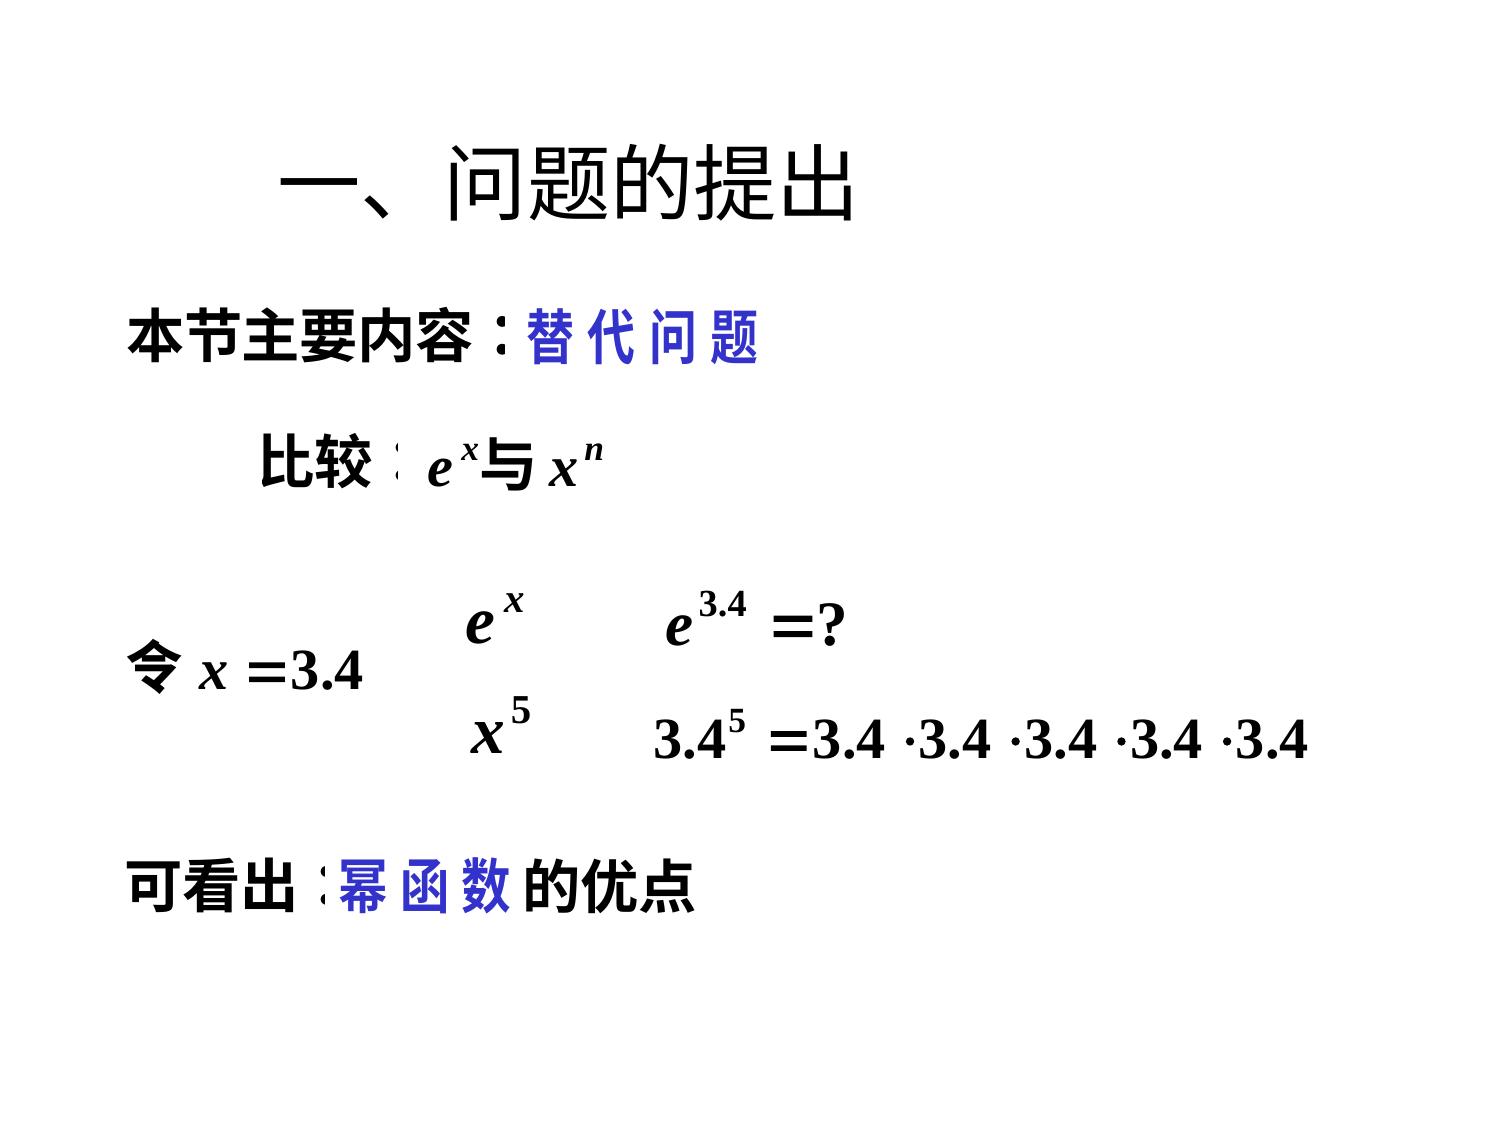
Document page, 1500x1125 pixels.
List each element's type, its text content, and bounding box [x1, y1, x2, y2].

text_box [424, 428, 609, 497]
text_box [124, 637, 367, 703]
title 一、问题的提出 [262, 87, 926, 276]
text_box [462, 574, 535, 761]
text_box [337, 855, 519, 920]
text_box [124, 855, 326, 920]
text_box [524, 306, 765, 369]
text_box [649, 699, 1311, 765]
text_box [262, 431, 398, 494]
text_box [524, 856, 703, 919]
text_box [124, 305, 505, 370]
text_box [662, 581, 850, 653]
